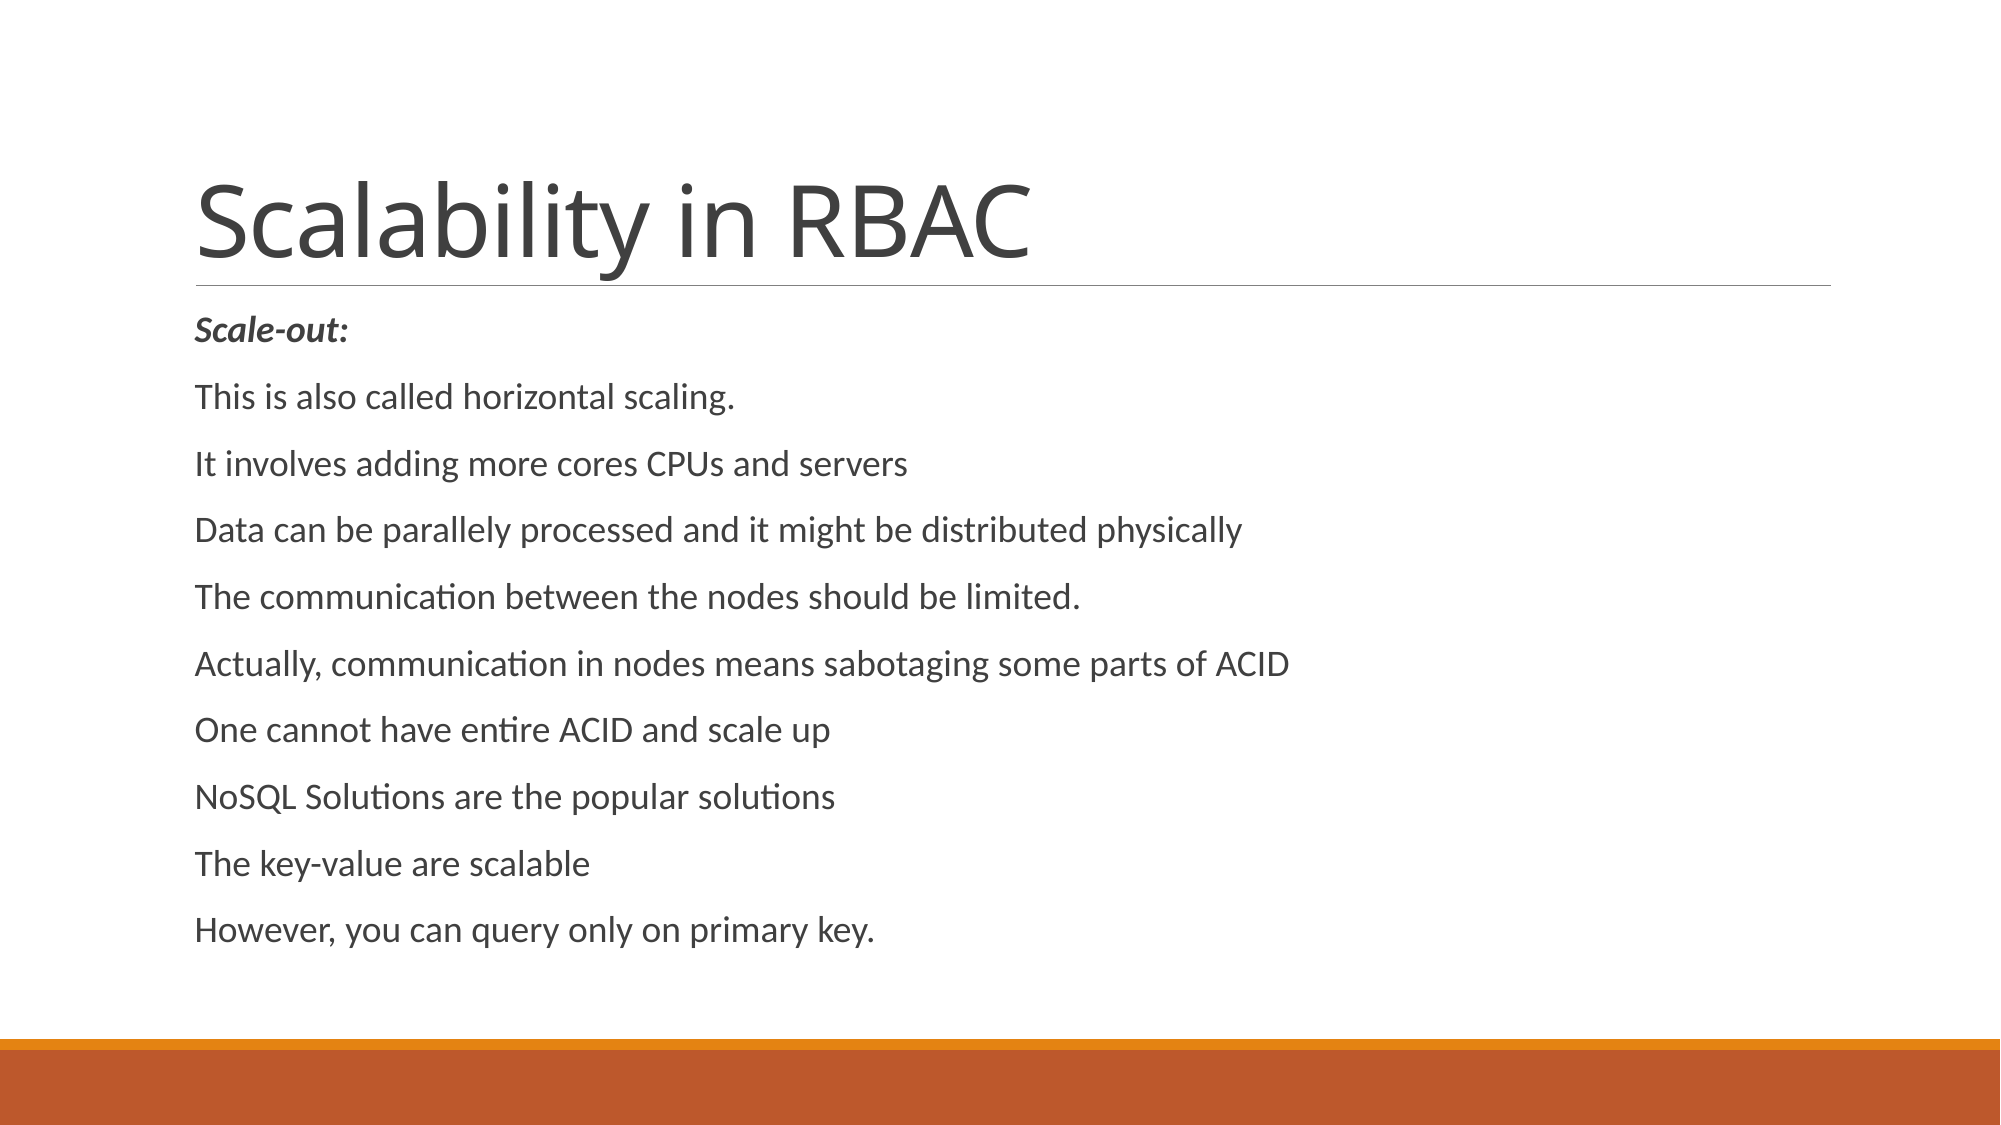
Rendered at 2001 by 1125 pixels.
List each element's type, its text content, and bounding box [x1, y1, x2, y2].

list Scale-out: This is also called horizontal scaling. It involves adding more cores CPUs and servers Data can be parallely processed and it might be distributed physically The communication between the nodes should be limited. Actually, communication in nodes means sabotaging some parts of ACID One cannot have entire ACID and scale up NoSQL Solutions are the popular solutions The key-value are scalable However, you can query only on primary key. [180, 302, 1830, 963]
title Scalability in RBAC [180, 47, 1830, 285]
